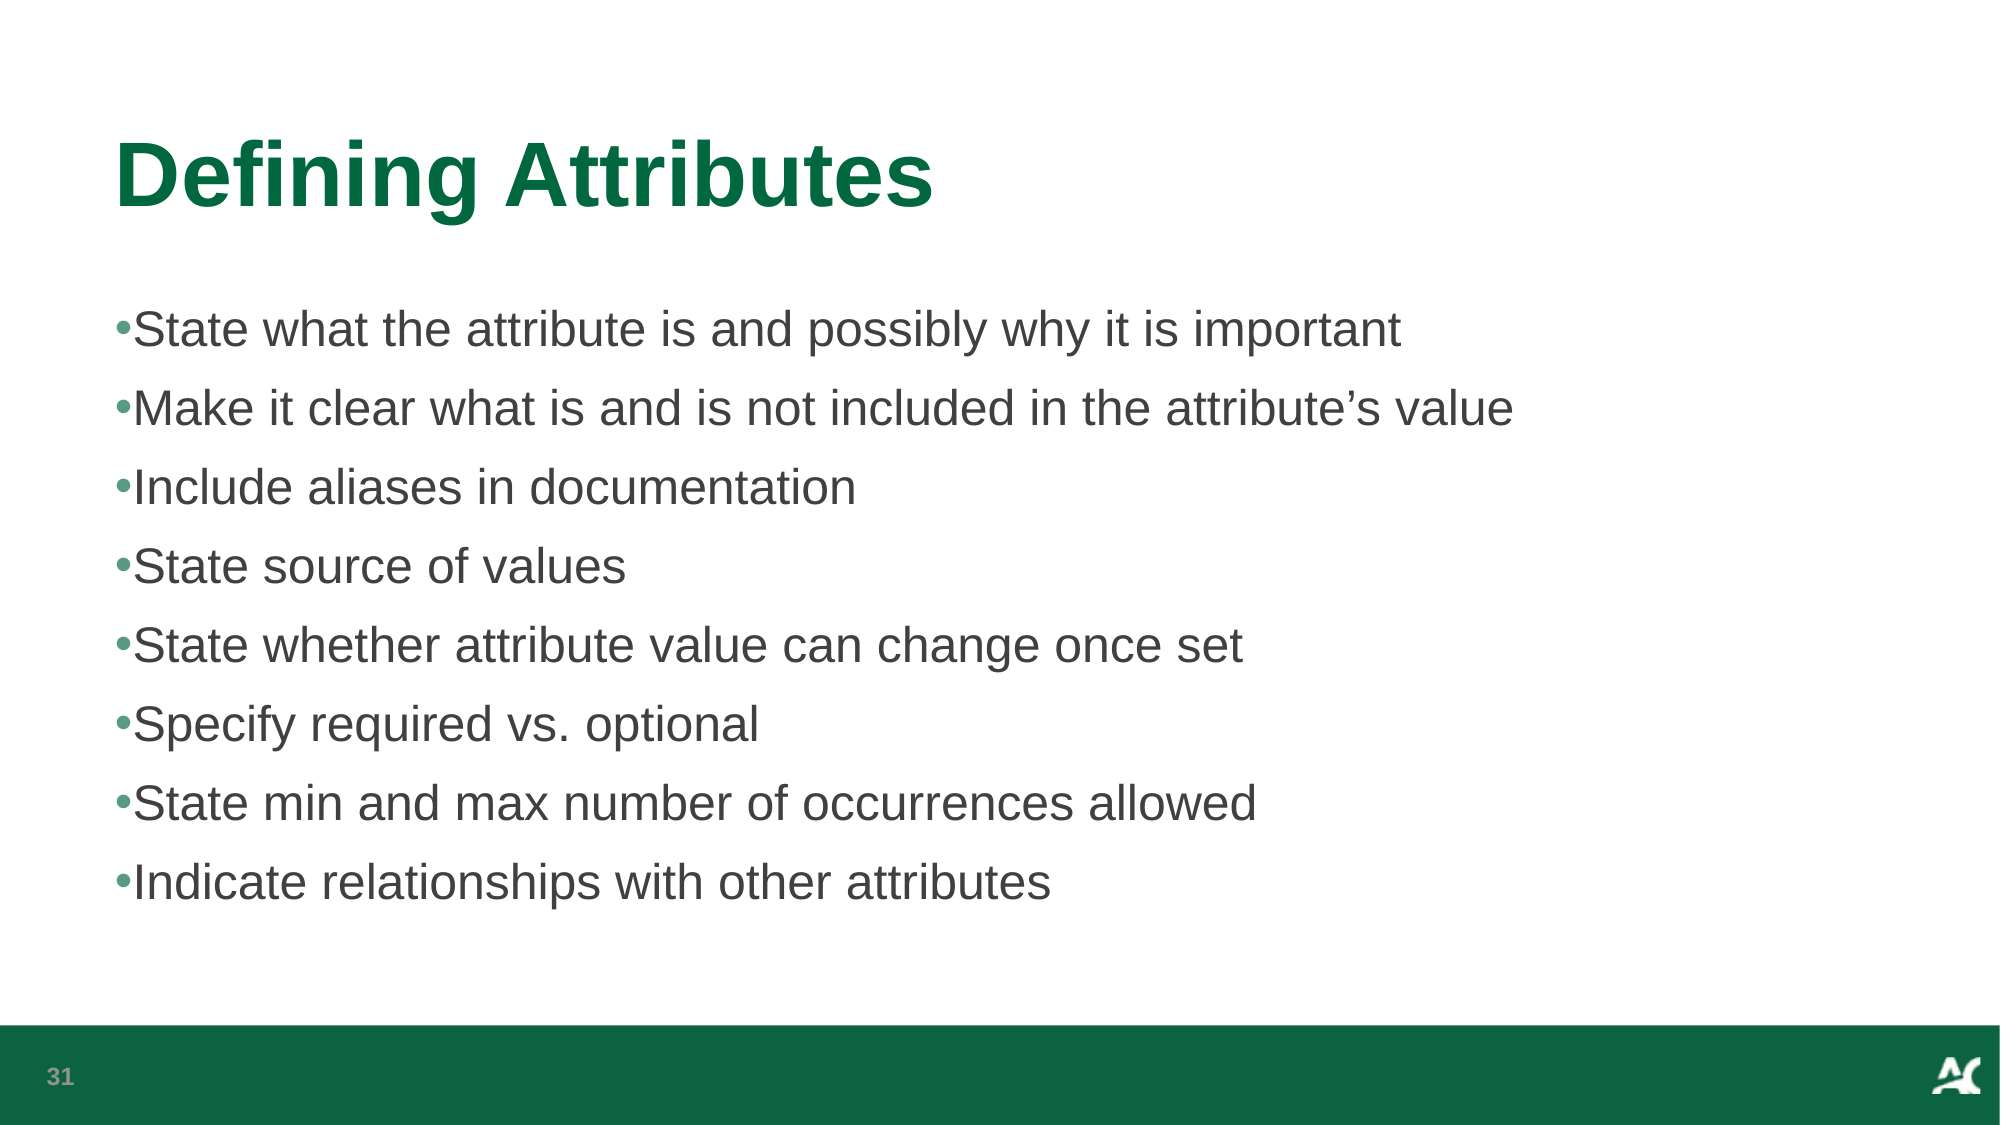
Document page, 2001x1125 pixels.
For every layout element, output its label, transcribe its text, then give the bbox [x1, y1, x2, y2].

list State what the attribute is and possibly why it is important Make it clear what is and is not included in the attribute’s value Include aliases in documentation State source of values State whether attribute value can change once set Specify required vs. optional State min and max number of occurrences allowed Indicate relationships with other attributes [99, 295, 1882, 927]
slide_number 31 [24, 1045, 90, 1106]
title Defining Attributes [99, 94, 1882, 259]
